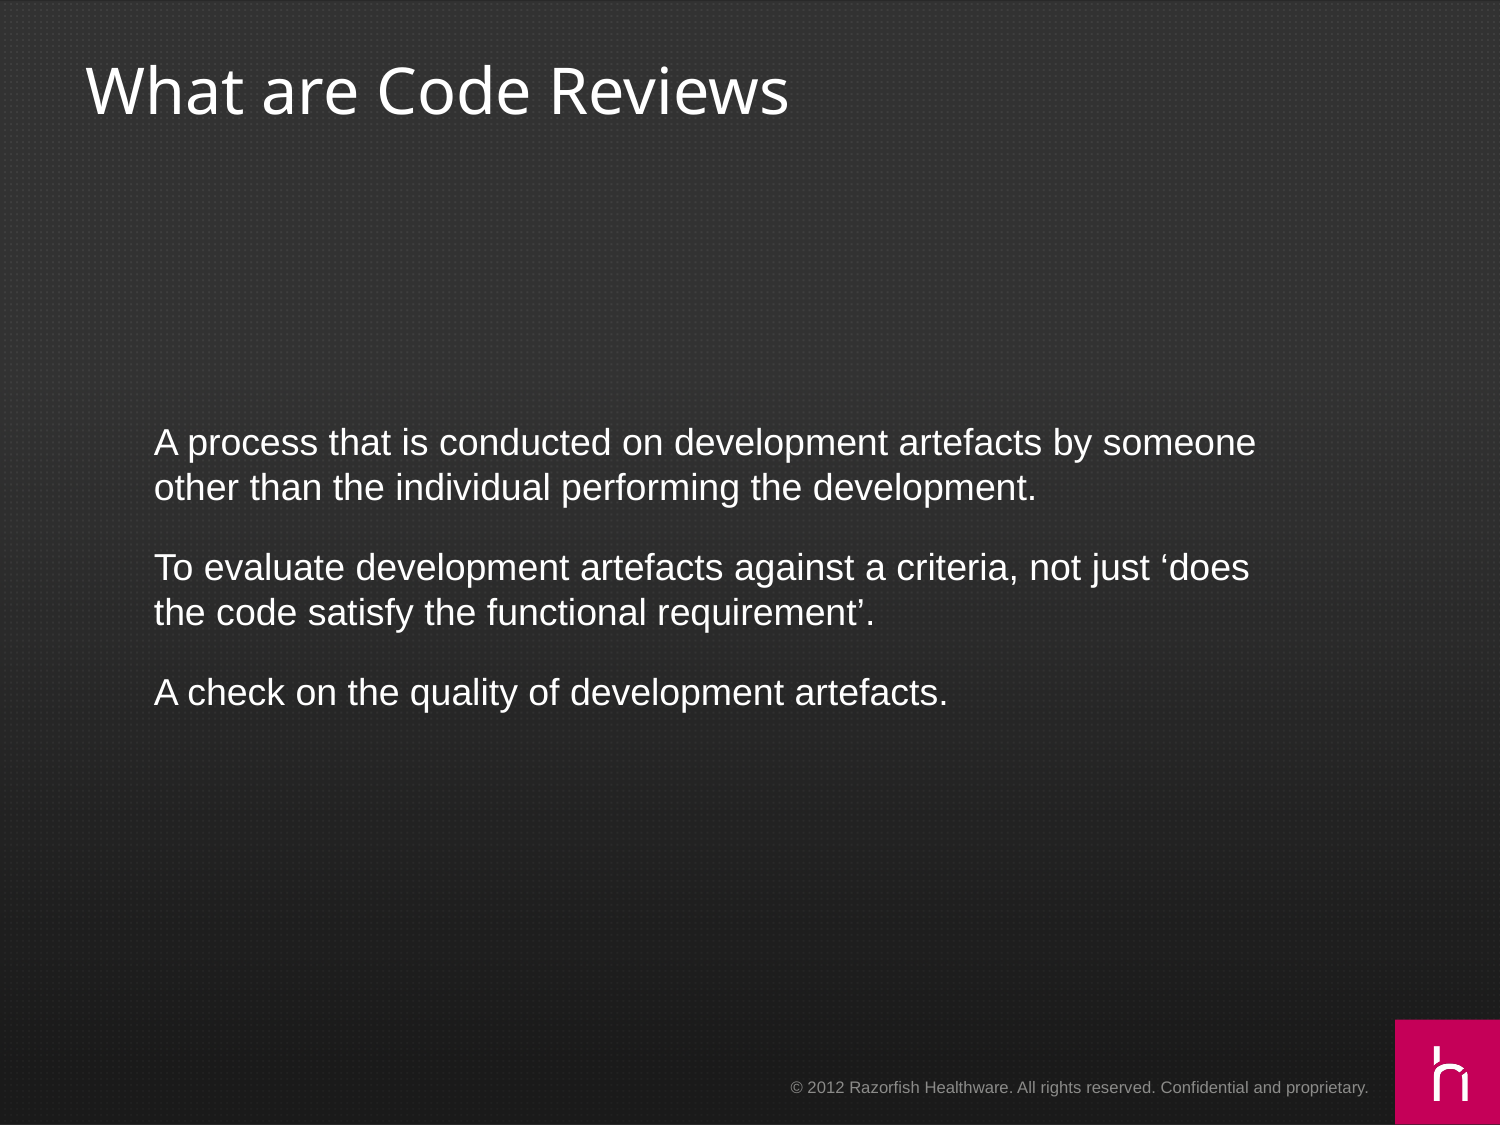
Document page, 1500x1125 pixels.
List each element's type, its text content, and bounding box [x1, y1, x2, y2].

list A process that is conducted on development artefacts by someone other than the individual performing the development. To evaluate development artefacts against a criteria, not just ‘does the code satisfy the functional requirement’. A check on the quality of development artefacts. [154, 417, 1293, 871]
picture [0, 0, 1500, 1125]
title What are Code Reviews [75, 45, 1425, 167]
